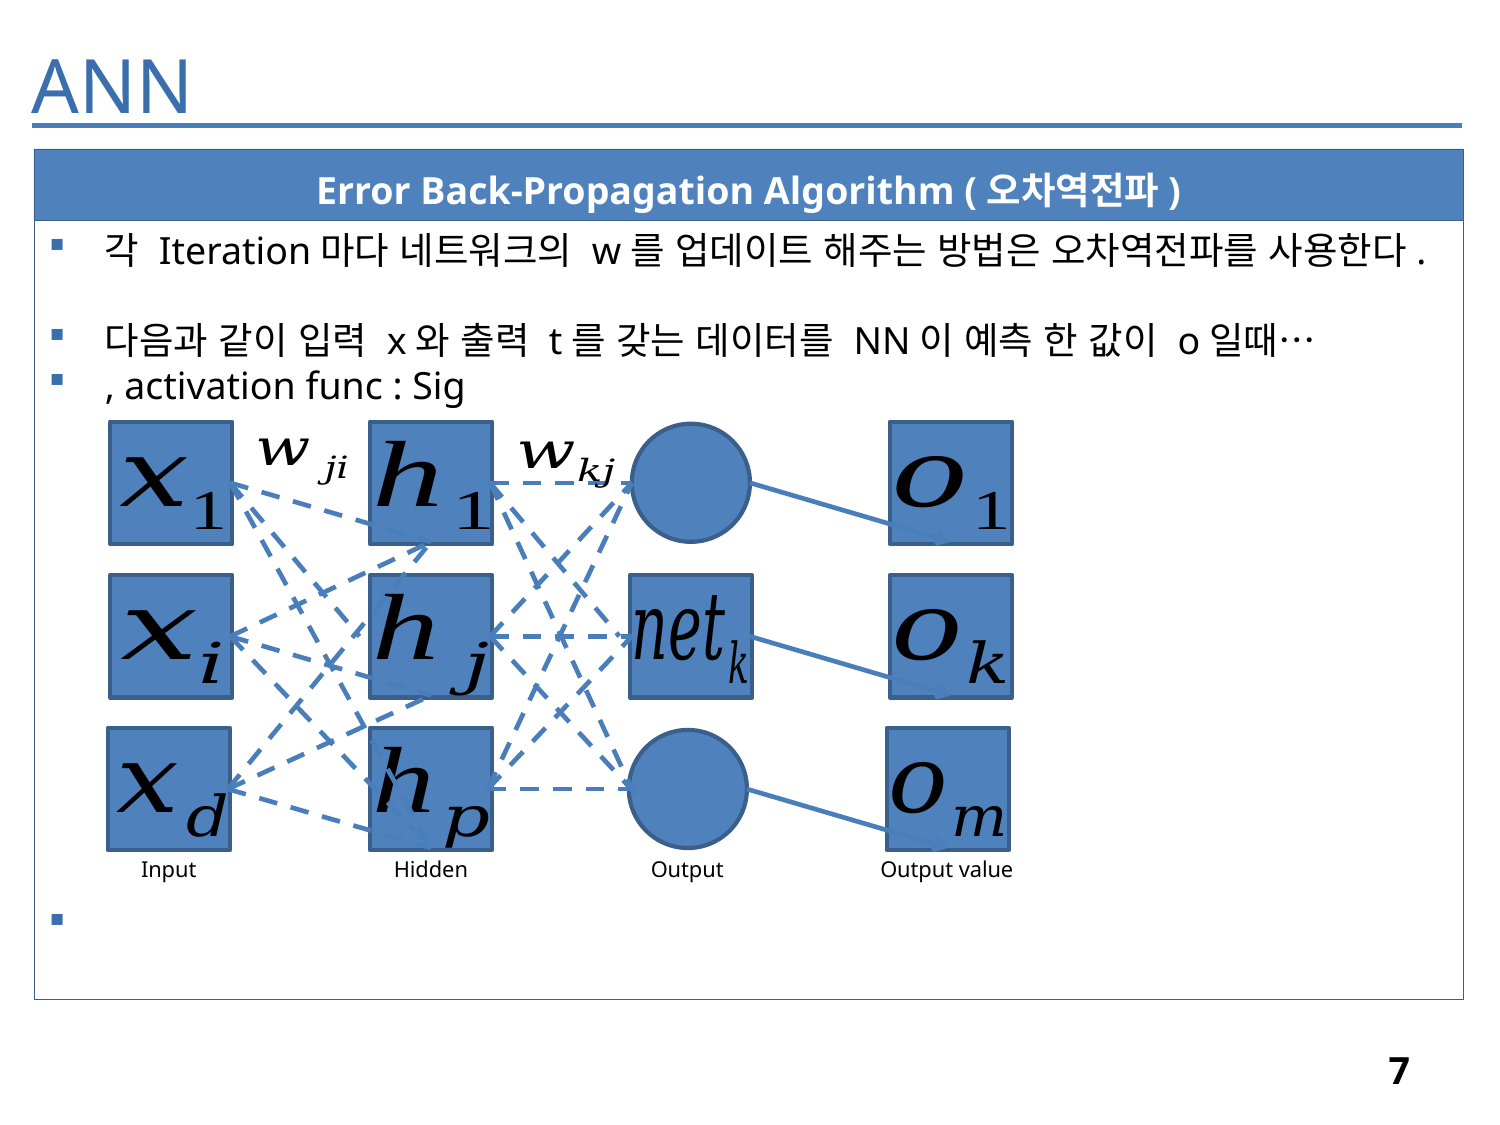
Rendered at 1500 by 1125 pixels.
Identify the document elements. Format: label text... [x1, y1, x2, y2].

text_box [489, 482, 633, 633]
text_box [229, 636, 373, 790]
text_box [229, 482, 373, 634]
text_box Hidden [379, 848, 483, 890]
text_box ANN [16, 30, 209, 136]
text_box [489, 636, 644, 802]
text_box [629, 421, 752, 544]
text_box Output [636, 848, 739, 890]
text_box Error Back-Propagation Algorithm (오차역전파) [32, 147, 1465, 222]
text_box Output value [865, 848, 1029, 890]
text_box [630, 727, 749, 848]
slide_number 7 [1074, 1042, 1425, 1103]
text_box Input [126, 848, 212, 890]
